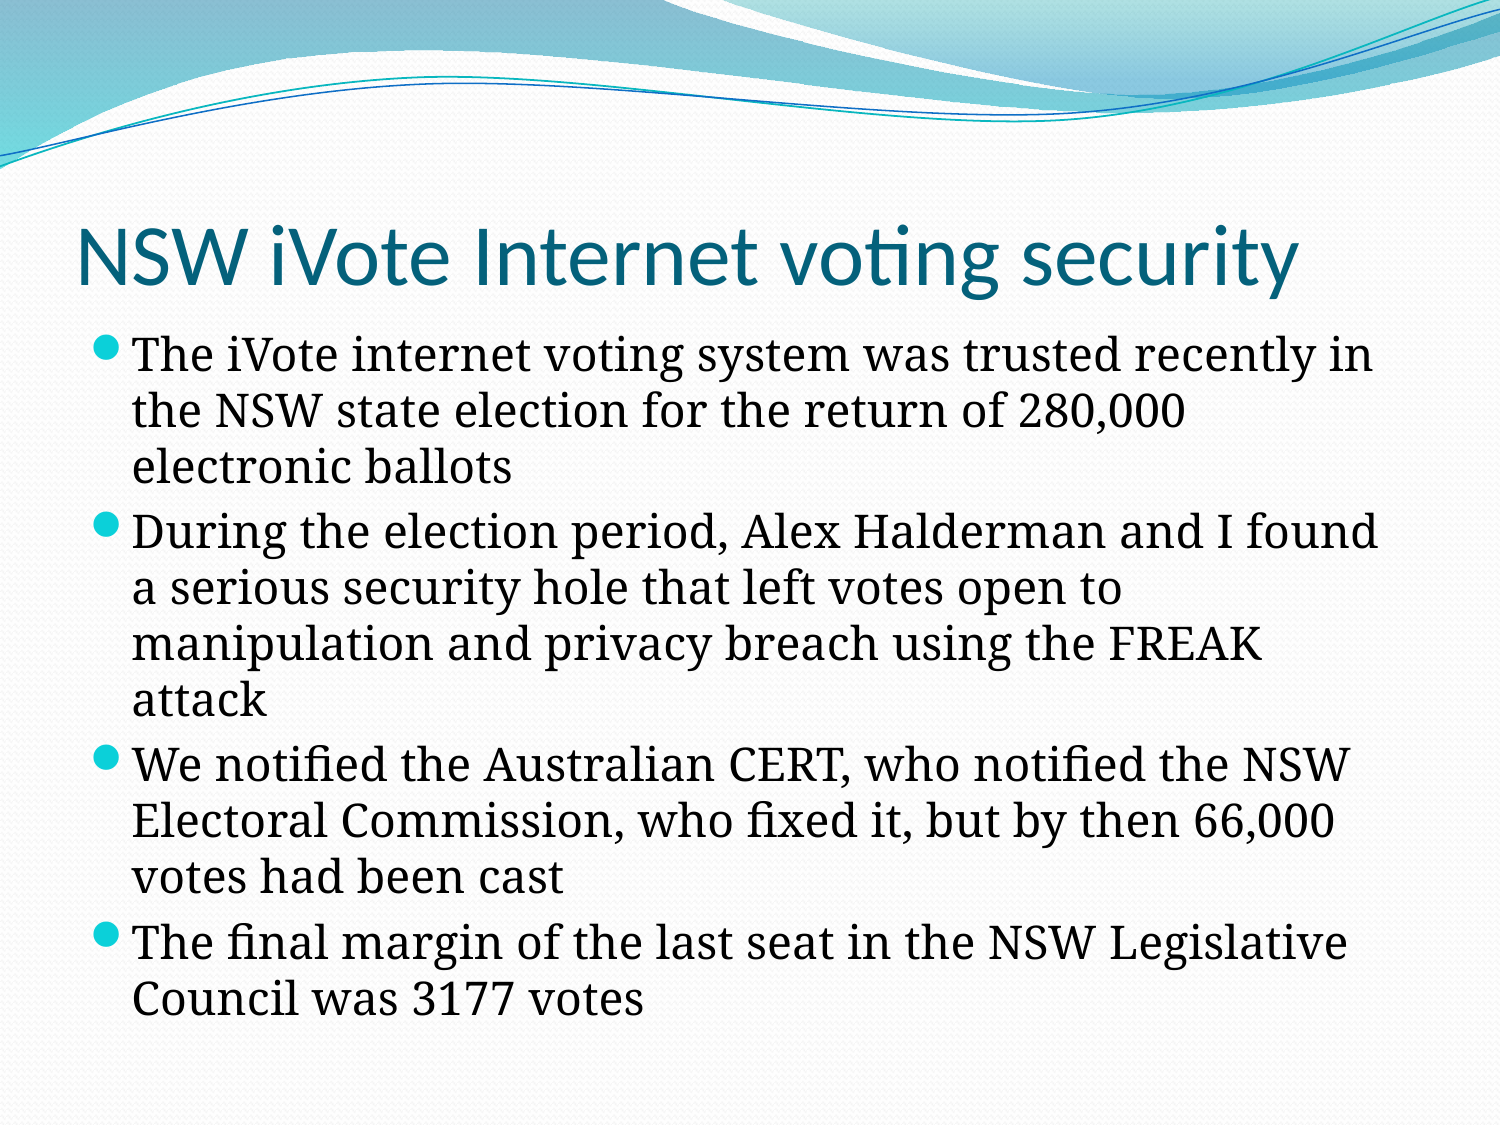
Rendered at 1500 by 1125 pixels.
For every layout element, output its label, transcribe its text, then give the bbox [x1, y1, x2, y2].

list The iVote internet voting system was trusted recently in the NSW state election for the return of 280,000 electronic ballots During the election period, Alex Halderman and I found a serious security hole that left votes open to manipulation and privacy breach using the FREAK attack We notified the Australian CERT, who notified the NSW Electoral Commission, who fixed it, but by then 66,000 votes had been cast The final margin of the last seat in the NSW Legislative Council was 3177 votes [75, 317, 1425, 1038]
title NSW iVote Internet voting security [75, 115, 1425, 303]
